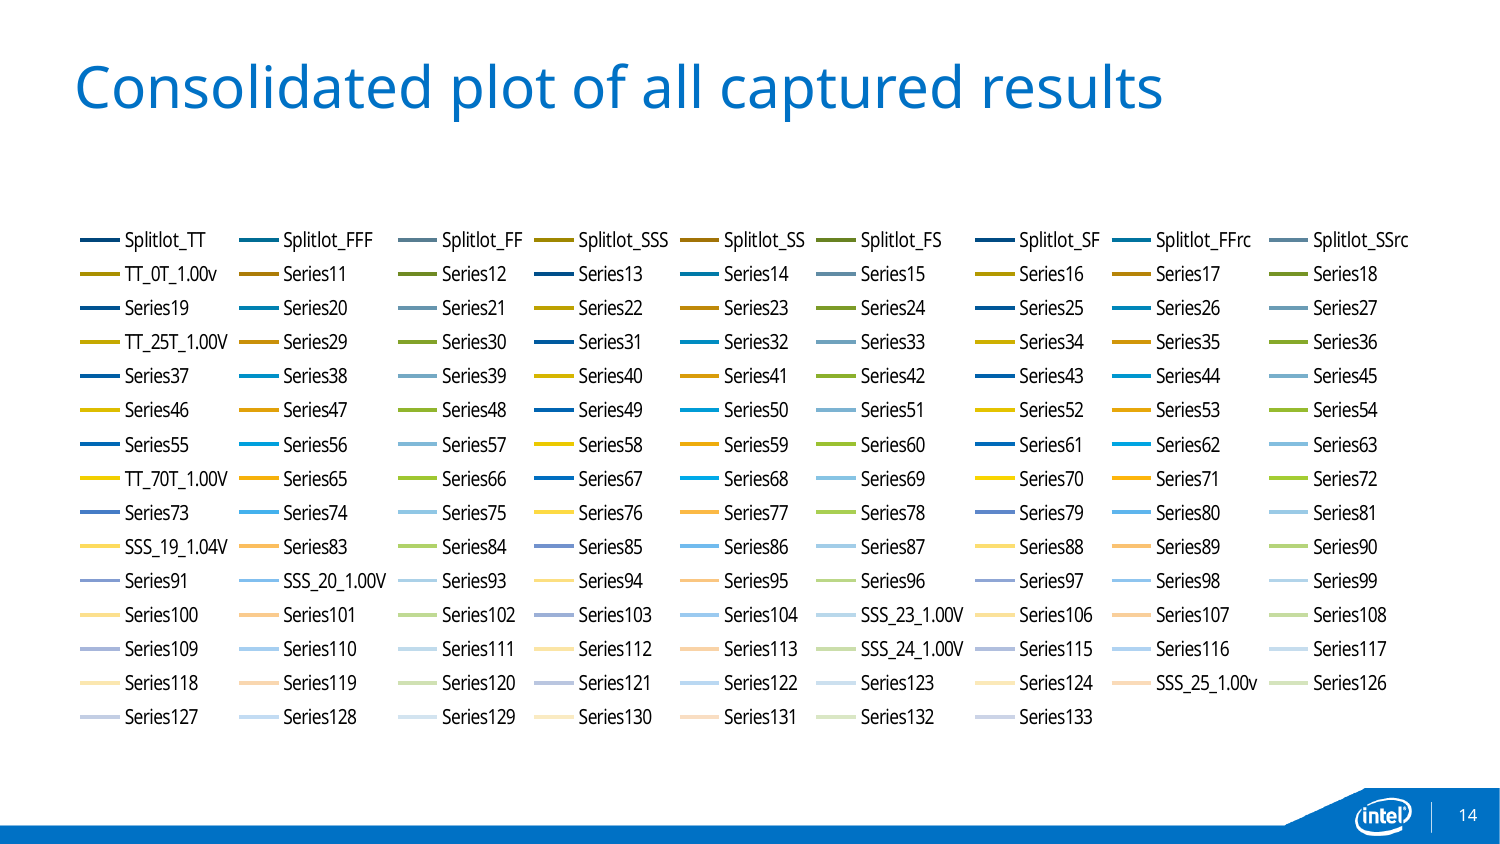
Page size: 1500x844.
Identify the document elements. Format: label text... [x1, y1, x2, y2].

title Consolidated plot of all captured results [74, 50, 1425, 147]
chart [74, 197, 1425, 760]
slide_number 14 [1127, 794, 1478, 840]
picture [0, 788, 1500, 844]
